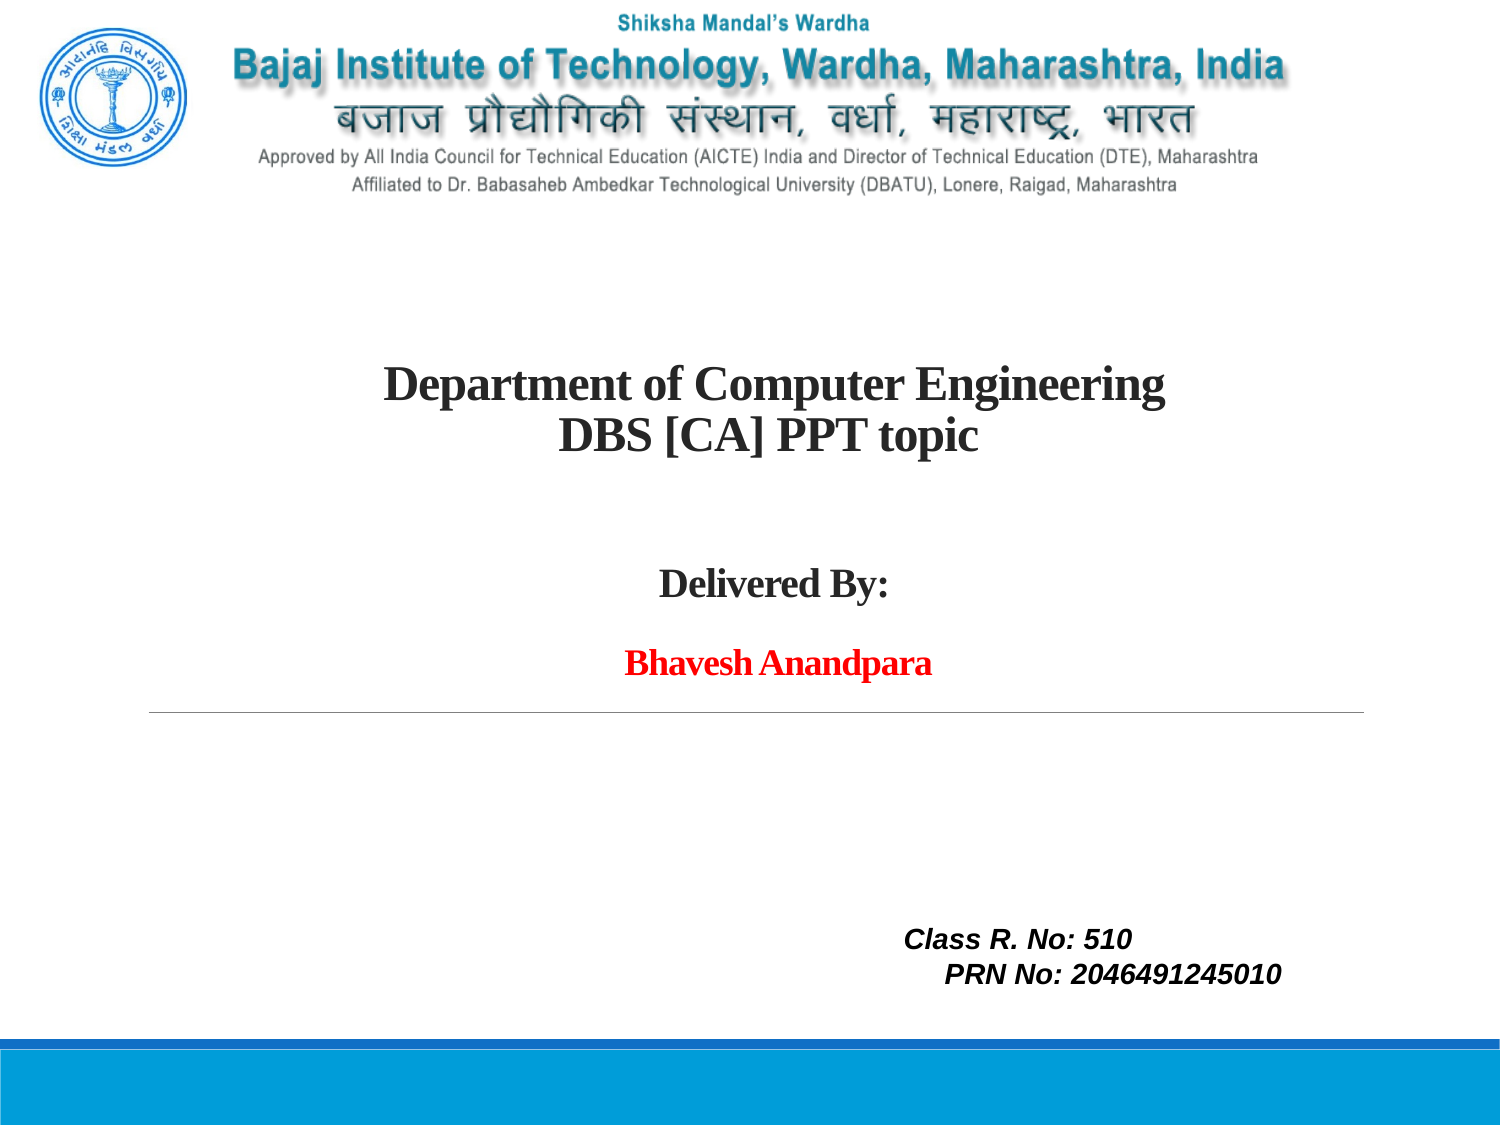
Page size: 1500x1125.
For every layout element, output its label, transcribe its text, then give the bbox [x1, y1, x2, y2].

text_box Class R. No: 510 PRN No: 2046491245010 [888, 912, 1390, 1033]
title Department of Computer Engineering DBS [CA] PPT topic Delivered By: Bhavesh Anandpara [137, 293, 1413, 977]
picture [36, 27, 189, 169]
picture [190, 8, 1338, 206]
